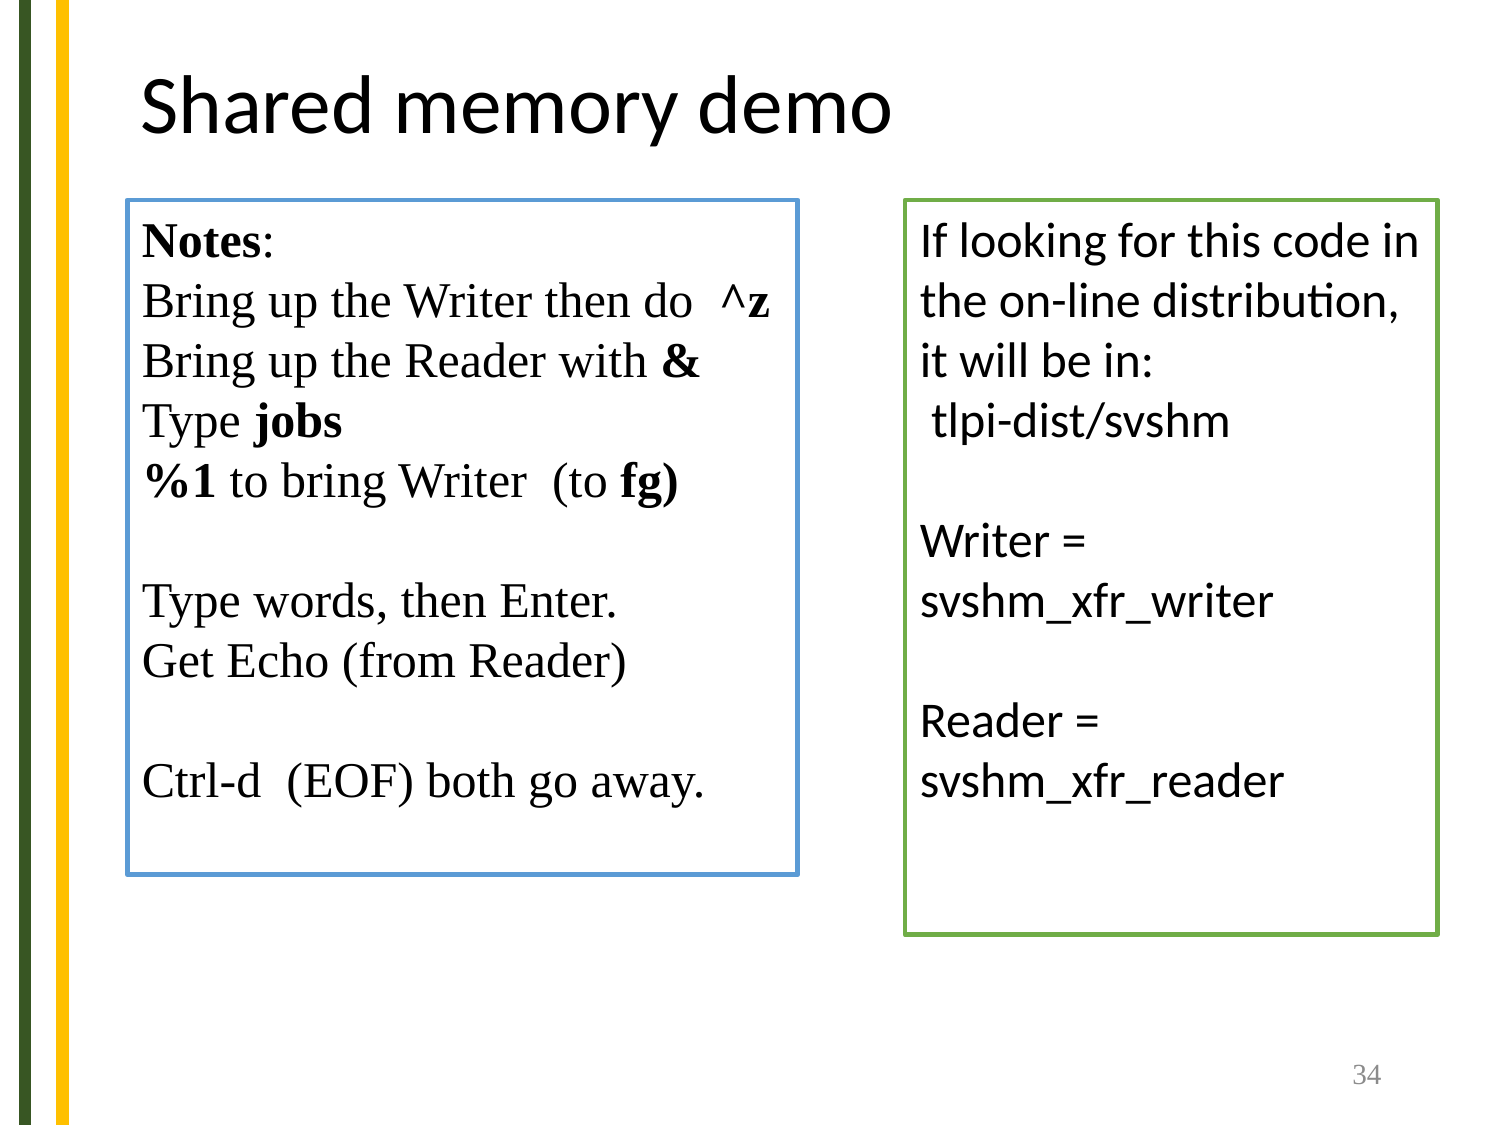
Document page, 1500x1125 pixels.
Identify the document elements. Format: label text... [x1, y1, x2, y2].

text_box If looking for this code in the on-line distribution, it will be in: tlpi-dist/svshm Writer = svshm_xfr_writer Reader = svshm_xfr_reader [905, 199, 1438, 935]
text_box Notes: Bring up the Writer then do ^z Bring up the Reader with & Type jobs %1 to bring Writer (to fg) Type words, then Enter. Get Echo (from Reader) Ctrl-d (EOF) both go away. [127, 199, 798, 875]
slide_number 34 [1059, 1042, 1397, 1103]
title Shared memory demo [125, 12, 1422, 200]
